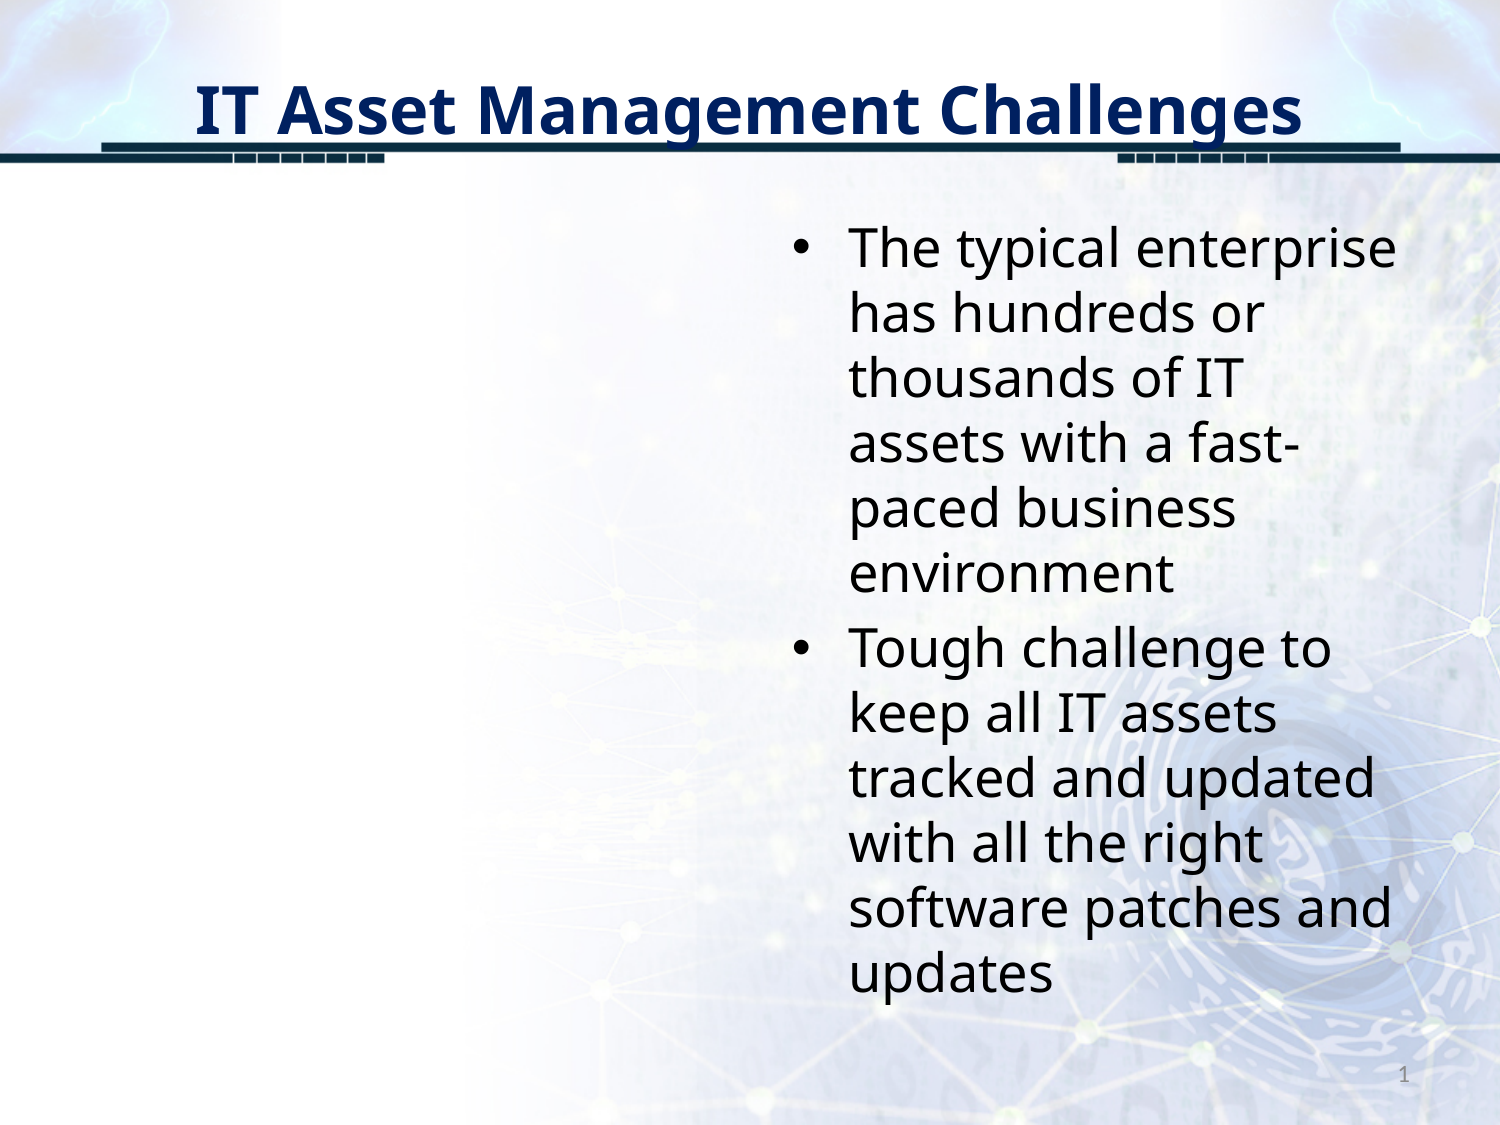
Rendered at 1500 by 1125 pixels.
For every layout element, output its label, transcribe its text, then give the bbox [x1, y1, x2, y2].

list The typical enterprise has hundreds or thousands of IT assets with a fast-paced business environment Tough challenge to keep all IT assets tracked and updated with all the right software patches and updates [776, 205, 1432, 1023]
slide_number 1 [1074, 1042, 1425, 1103]
title IT Asset Management Challenges [75, 34, 1425, 182]
picture [0, 0, 1500, 1125]
